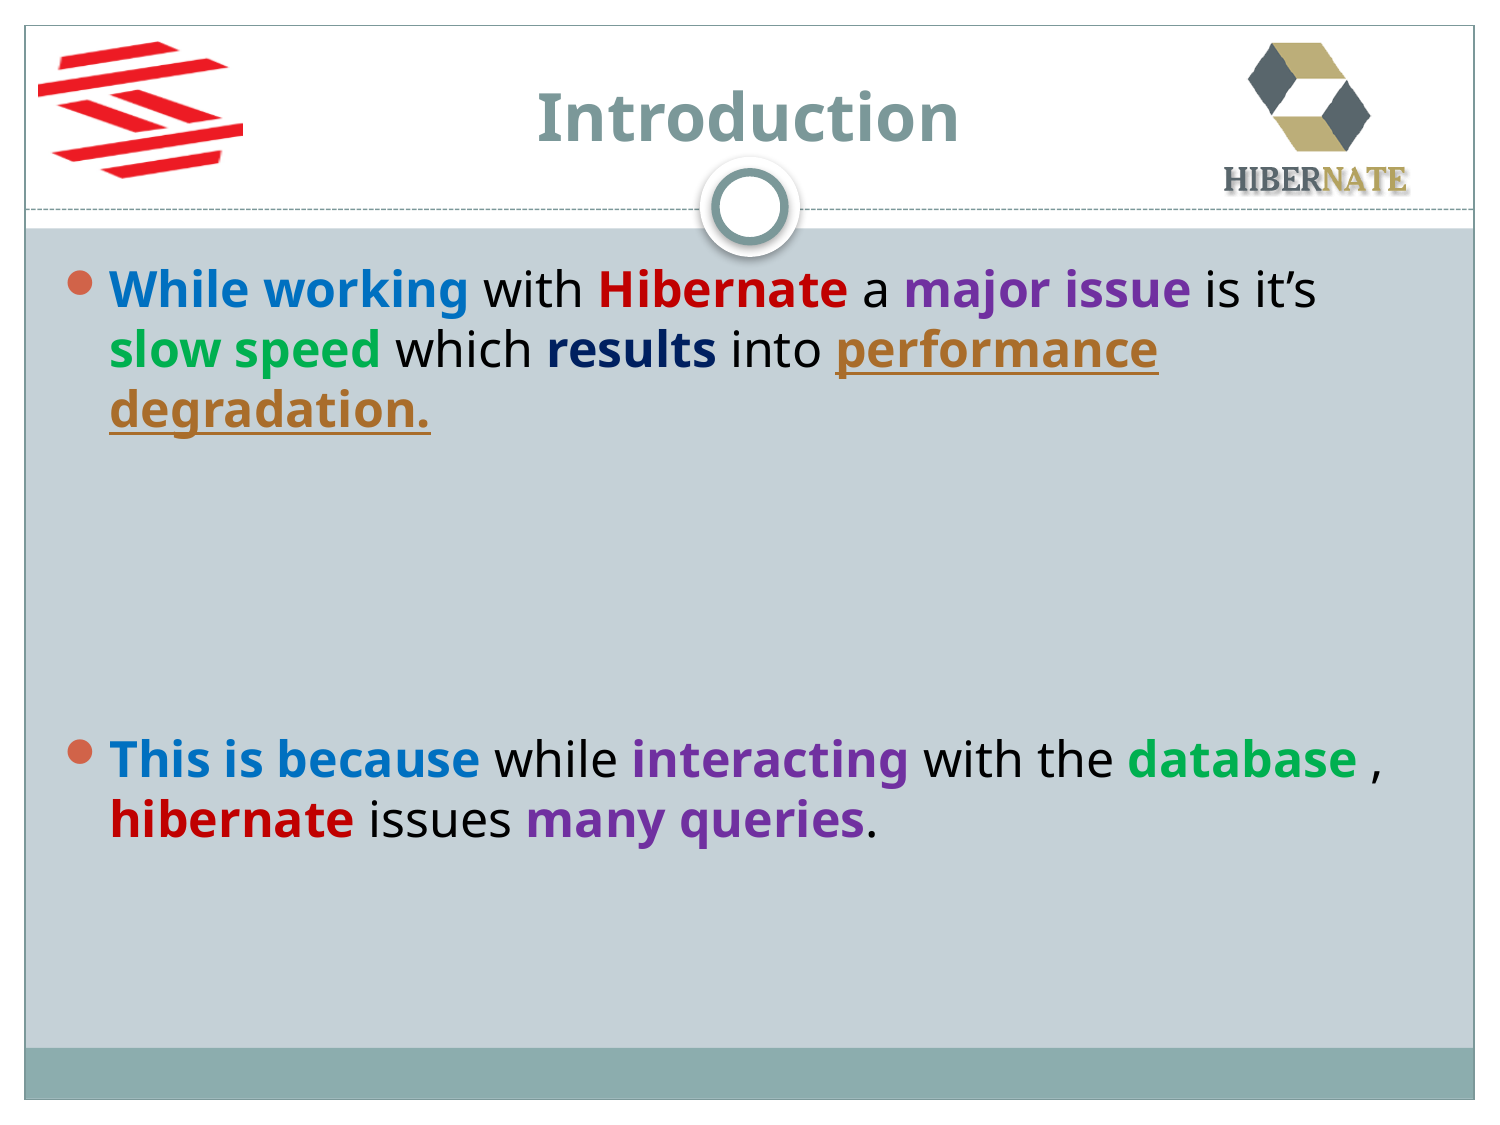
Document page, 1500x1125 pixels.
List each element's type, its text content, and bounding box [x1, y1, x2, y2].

title Introduction [237, 37, 1450, 162]
picture [1223, 42, 1411, 197]
list While working with Hibernate a major issue is it’s slow speed which results into performance degradation. This is because while interacting with the database , hibernate issues many queries. [49, 250, 1445, 1001]
picture [37, 40, 243, 185]
